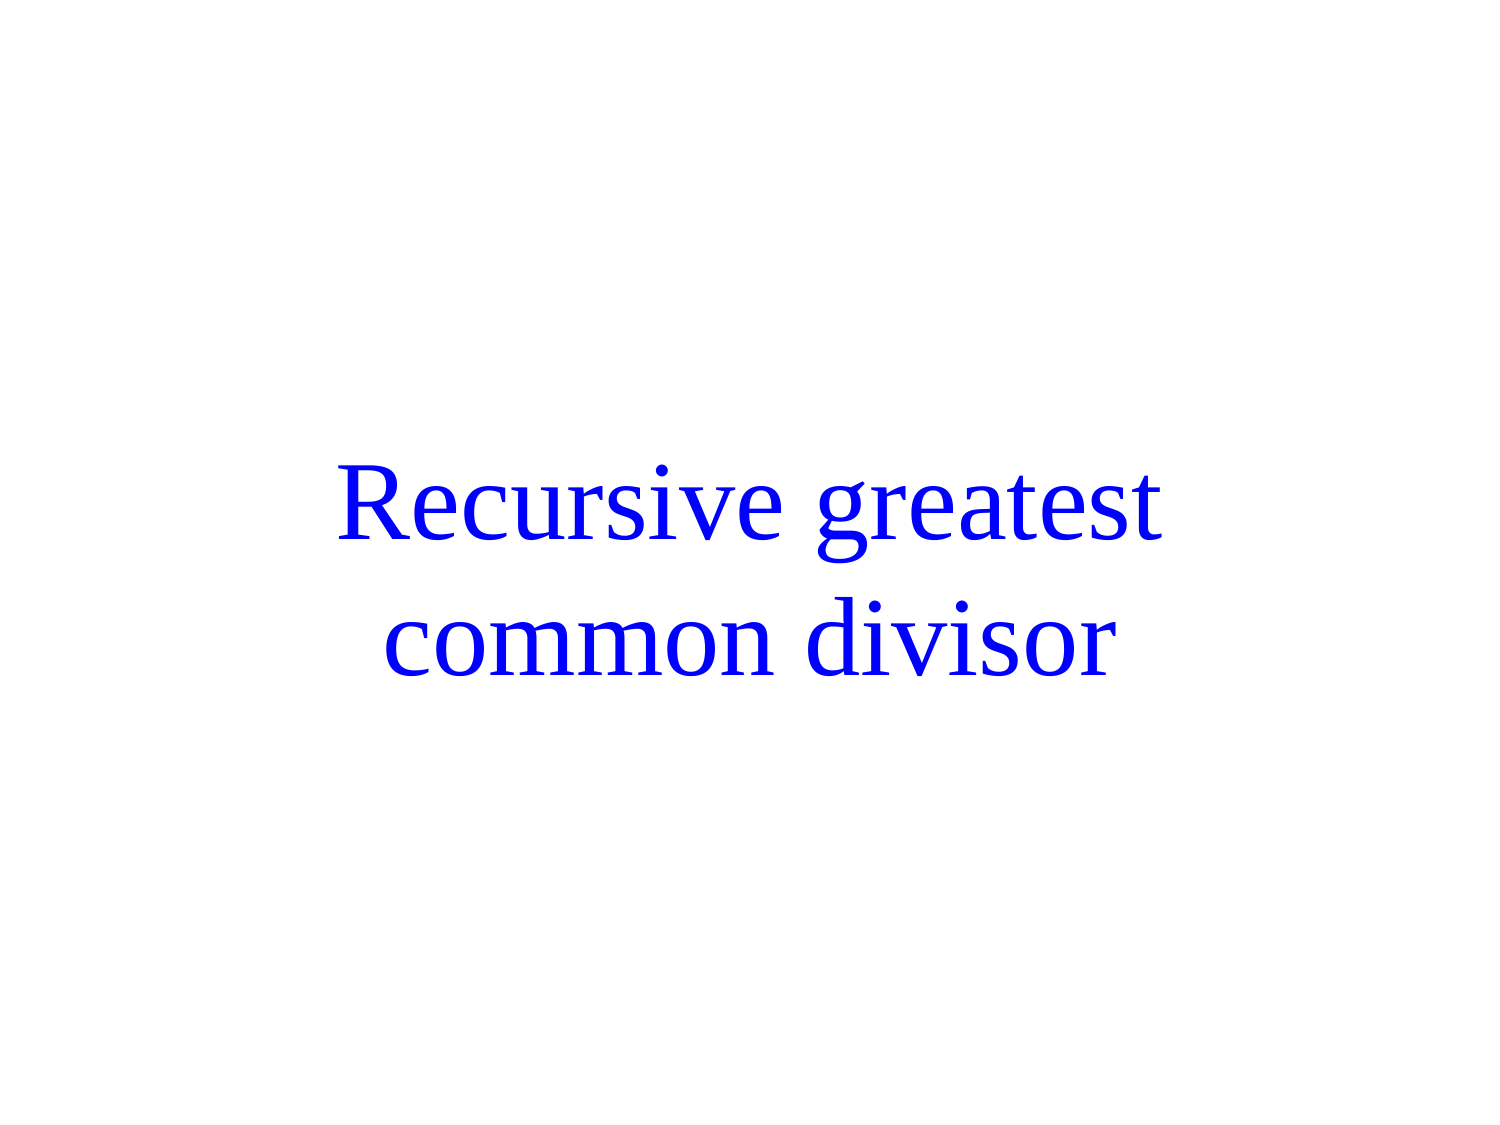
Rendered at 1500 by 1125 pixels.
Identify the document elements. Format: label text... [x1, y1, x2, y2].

title Recursive greatest common divisor [253, 420, 1247, 705]
